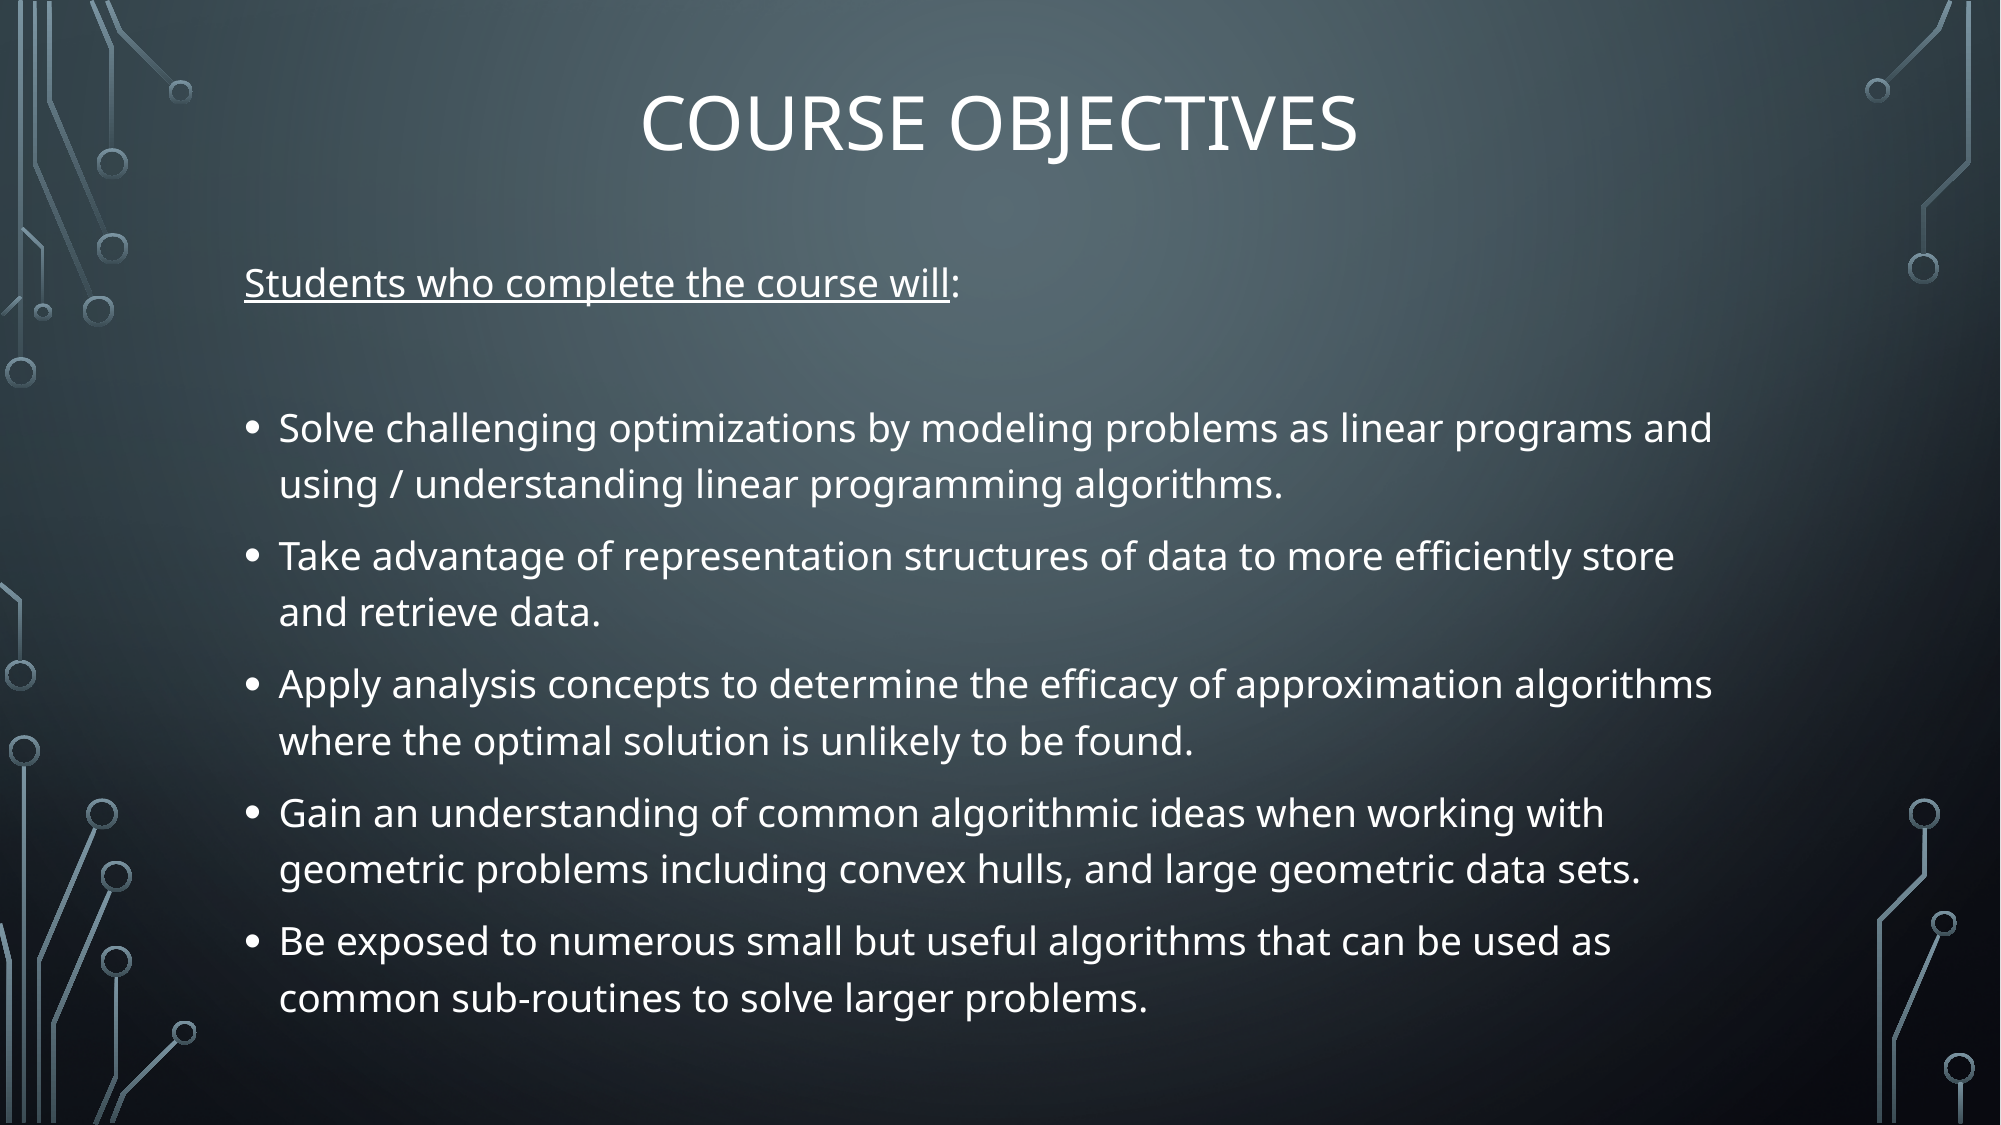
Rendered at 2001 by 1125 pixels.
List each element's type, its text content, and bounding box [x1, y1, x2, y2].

title Course Objectives [187, 52, 1813, 200]
list Students who complete the course will: Solve challenging optimizations by modeling problems as linear programs and using / understanding linear programming algorithms. Take advantage of representation structures of data to more efficiently store and retrieve data. Apply analysis concepts to determine the efficacy of approximation algorithms where the optimal solution is unlikely to be found. Gain an understanding of common algorithmic ideas when working with geometric problems including convex hulls, and large geometric data sets. Be exposed to numerous small but useful algorithms that can be used as common sub-routines to solve larger problems. [229, 241, 1766, 1030]
